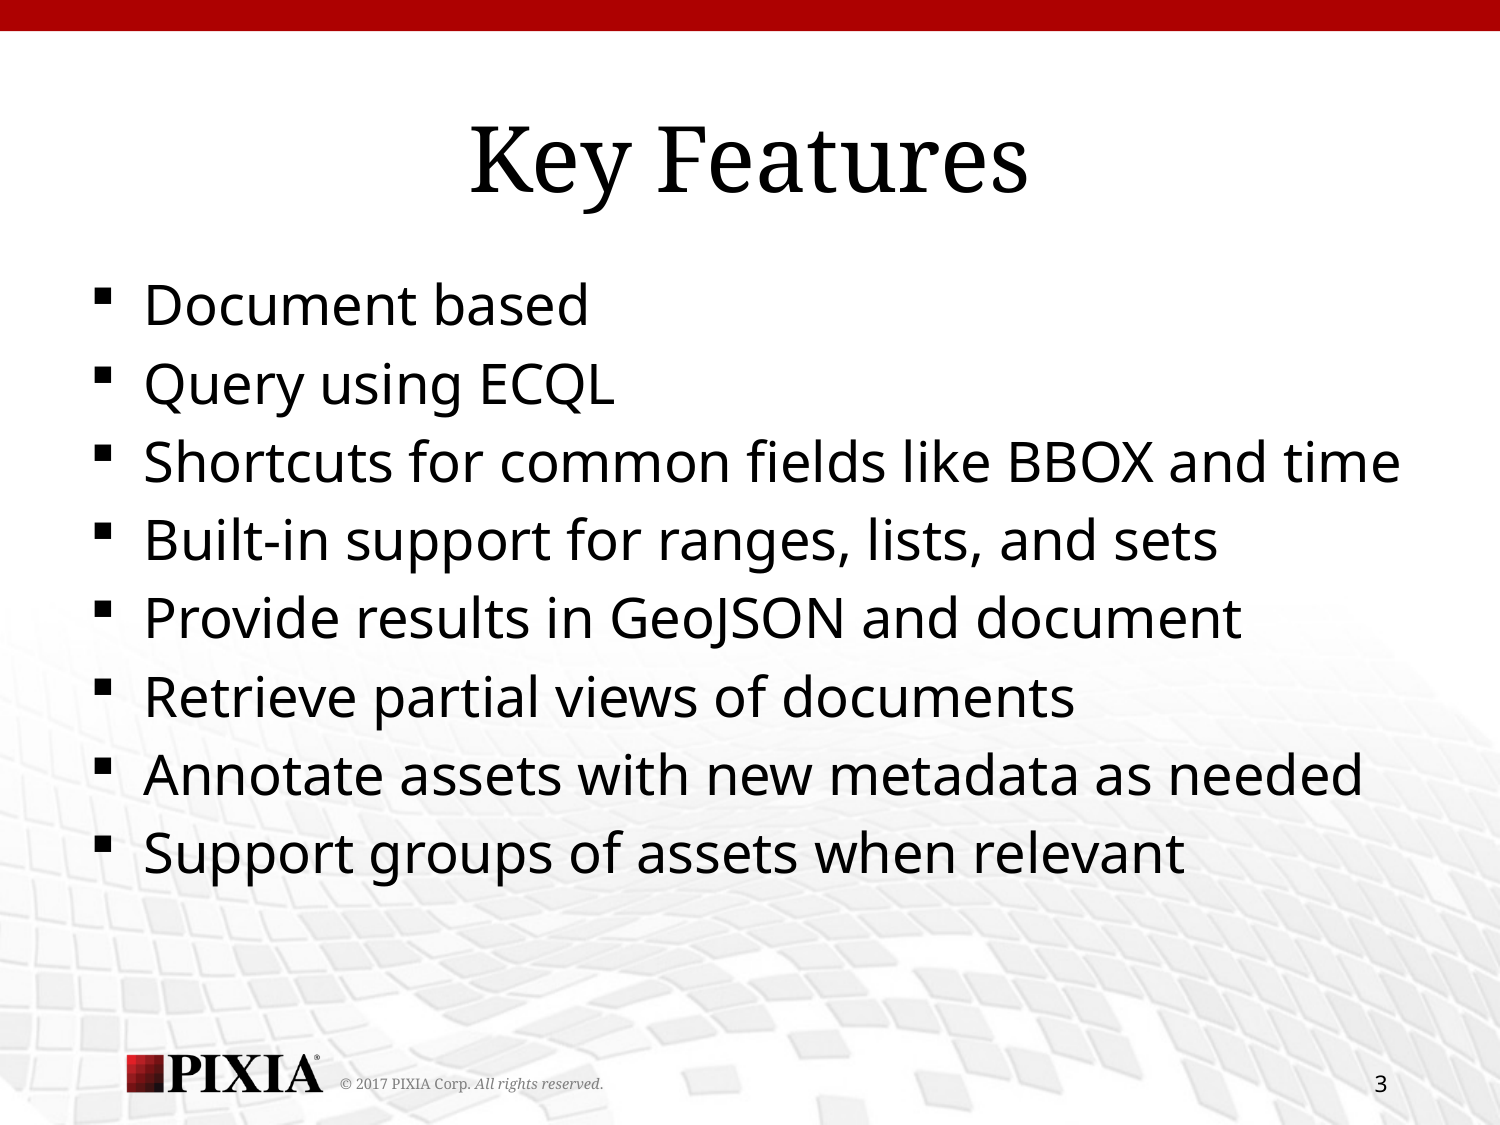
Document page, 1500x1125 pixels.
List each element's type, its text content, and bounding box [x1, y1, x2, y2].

list Document based Query using ECQL Shortcuts for common fields like BBOX and time Built-in support for ranges, lists, and sets Provide results in GeoJSON and document Retrieve partial views of documents Annotate assets with new metadata as needed Support groups of assets when relevant [75, 262, 1425, 900]
picture [0, 32, 1500, 1125]
title Key Features [75, 62, 1425, 250]
